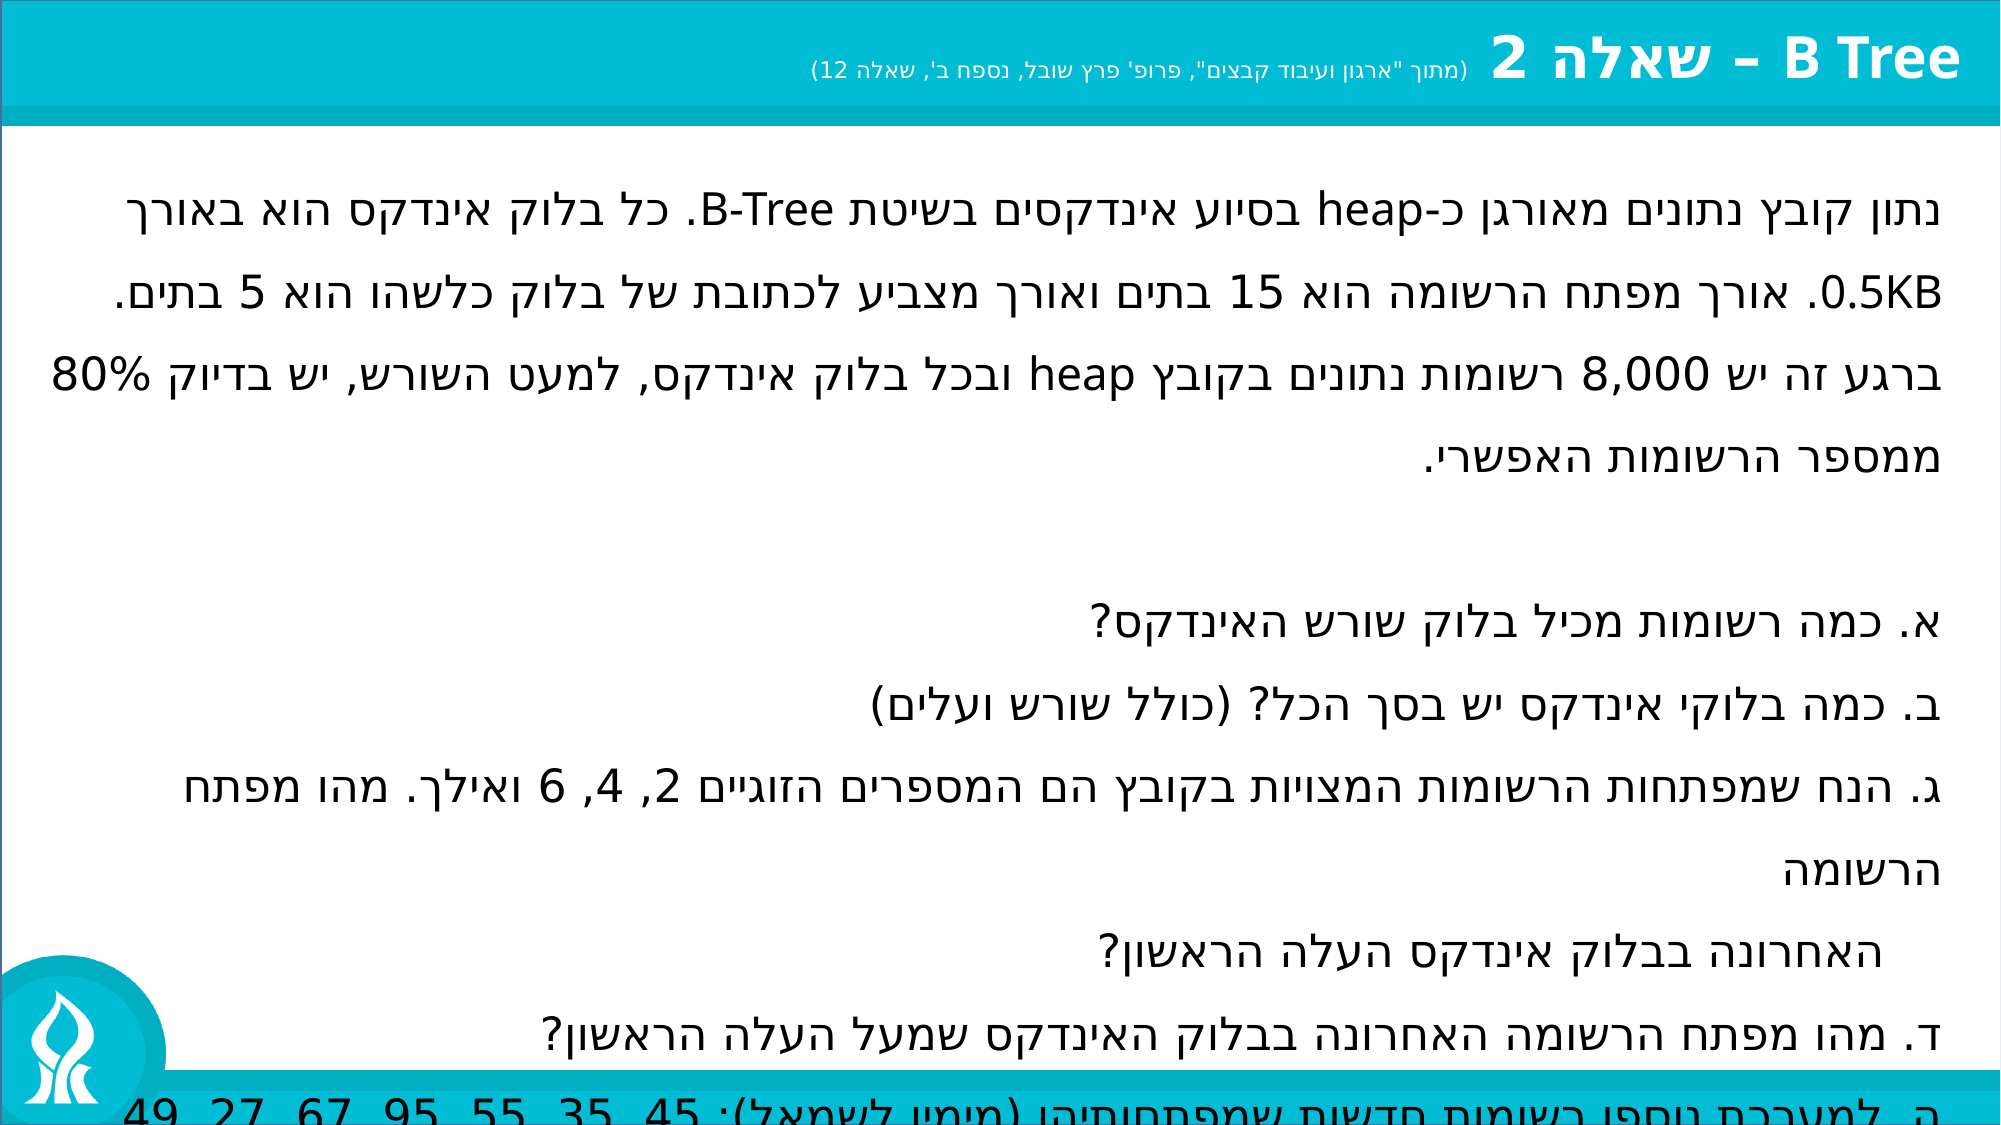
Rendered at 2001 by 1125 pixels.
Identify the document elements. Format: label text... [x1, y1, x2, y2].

text_box B Tree – שאלה 2 (מתוך "ארגון ועיבוד קבצים", פרופ' פרץ שובל, נספח ב', שאלה 12) [795, 12, 1977, 98]
text_box נתון קובץ נתונים מאורגן כ-heap בסיוע אינדקסים בשיטת B-Tree. כל בלוק אינדקס הוא באורך 0.5KB. אורך מפתח הרשומה הוא 15 בתים ואורך מצביע לכתובת של בלוק כלשהו הוא 5 בתים. ברגע זה יש 8,000 רשומות נתונים בקובץ heap ובכל בלוק אינדקס, למעט השורש, יש בדיוק 80% ממספר הרשומות האפשרי. א. כמה רשומות מכיל בלוק שורש האינדקס? ב. כמה בלוקי אינדקס יש בסך הכל? (כולל שורש ועלים) ג. הנח שמפתחות הרשומות המצויות בקובץ הם המספרים הזוגיים 2, 4, 6 ואילך. מהו מפתח הרשומה האחרונה בבלוק אינדקס העלה הראשון? ד. מהו מפתח הרשומה האחרונה בבלוק האינדקס שמעל העלה הראשון? ה. למערכת נוספו רשומות חדשות שמפתחותיהן (מימין לשמאל): 45, 35, 55, 95, 67, 27, 49, 79, 13, 73. מהם מפתחות 3 הרשומות הראשונות של בלוק האינדקס שמעל העלה הראשון בתום כל ההוספות? [7, 144, 1958, 1125]
picture [0, 0, 2001, 1125]
